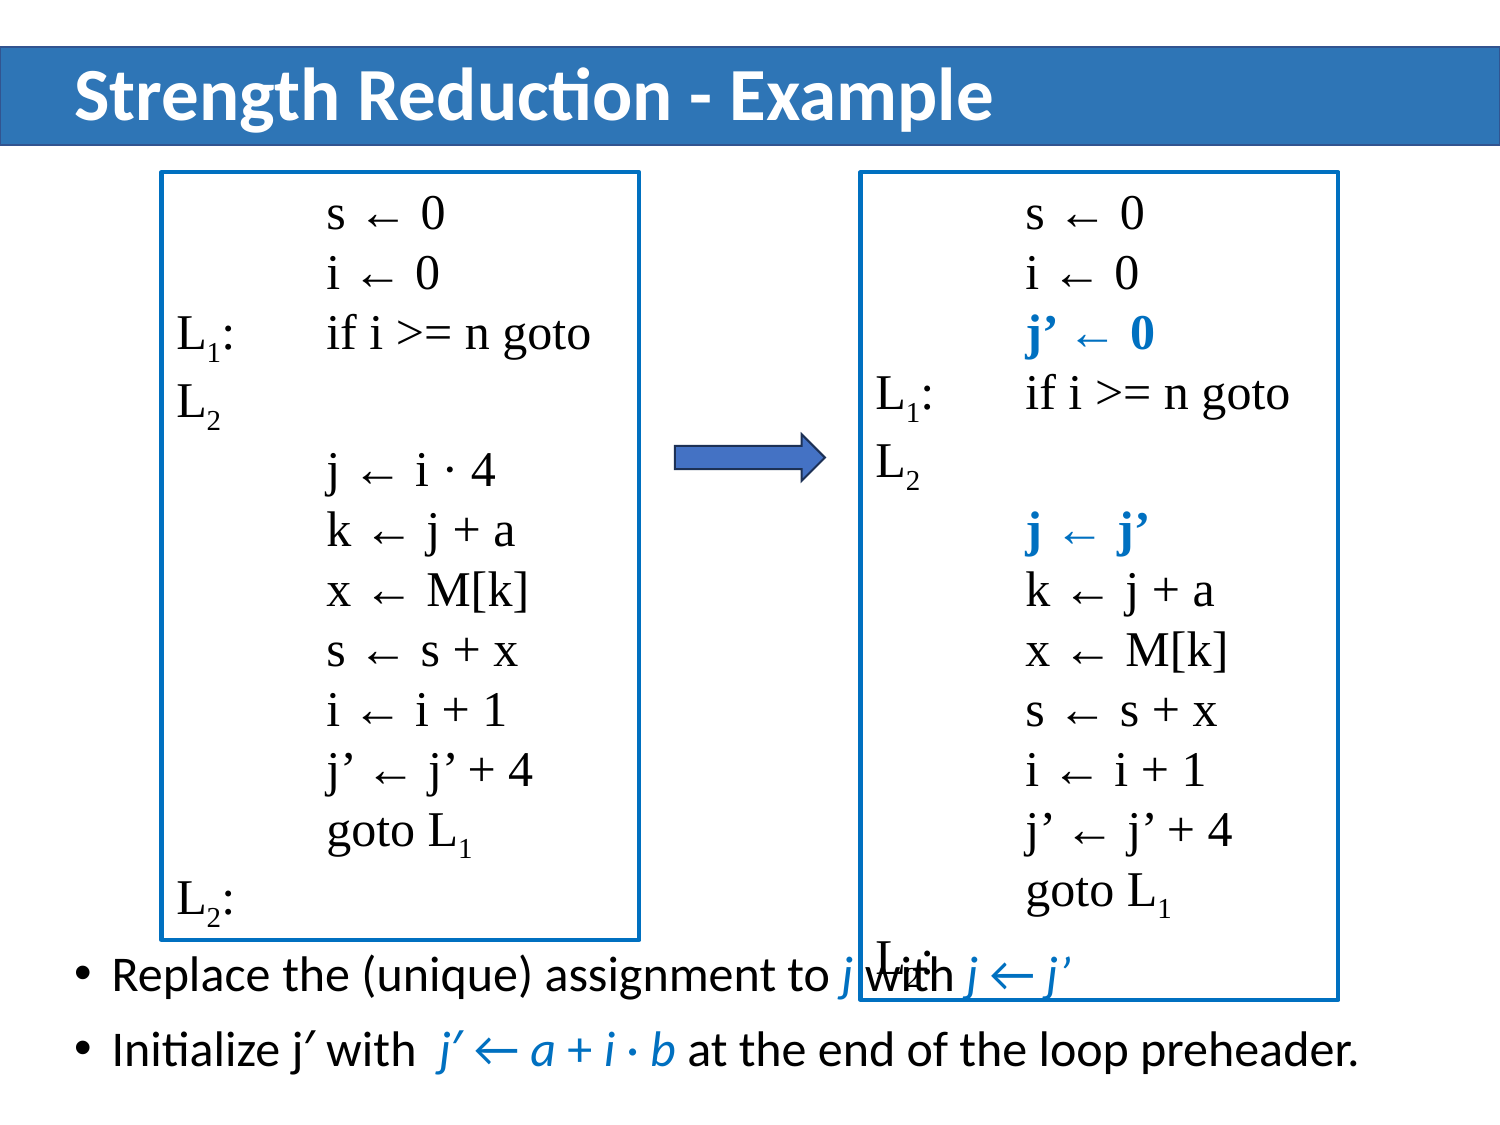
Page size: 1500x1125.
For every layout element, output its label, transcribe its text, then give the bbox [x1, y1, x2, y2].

list Replace the (unique) assignment to j with j ← j’ Initialize j′ with j′ ← a + i · b at the end of the loop preheader. [59, 940, 1446, 1098]
text_box s ← 0 i ← 0 j’ ← 0 L1: if i >= n goto L2 j ← j’ k ← j + a x ← M[k] s ← s + x i ← i + 1 j’ ← j’ + 4 goto L1 L2: [860, 172, 1339, 1001]
text_box [673, 431, 827, 484]
text_box s ← 0 i ← 0 L1: if i >= n goto L2 j ← i · 4 k ← j + a x ← M[k] s ← s + x i ← i + 1 j’ ← j’ + 4 goto L1 L2: [161, 172, 640, 940]
title Strength Reduction - Example [59, 47, 1446, 146]
